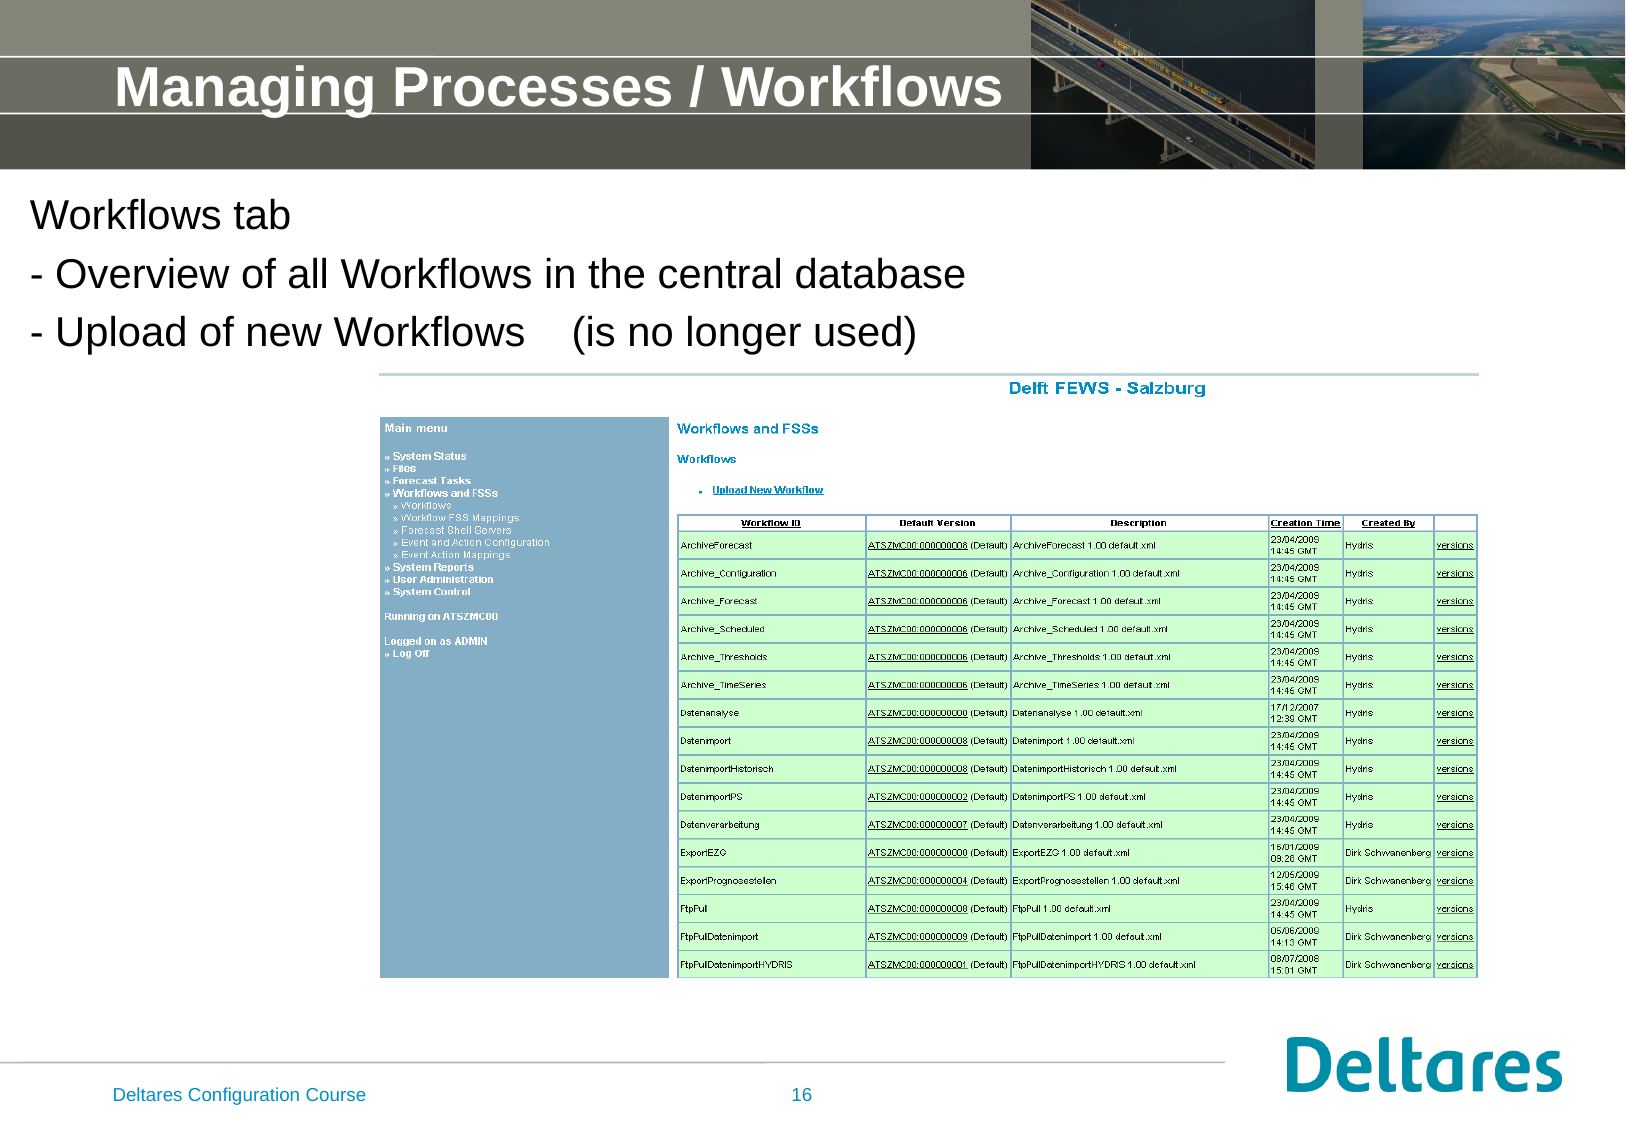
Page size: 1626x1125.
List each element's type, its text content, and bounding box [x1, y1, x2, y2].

picture [1363, 0, 1626, 171]
footer Deltares Configuration Course [112, 1085, 513, 1125]
picture [1031, 0, 1315, 56]
picture [1287, 1037, 1562, 1092]
title Managing Processes / Workflows [99, 56, 1475, 184]
slide_number 16 [735, 1085, 813, 1125]
list Workflows tab - Overview of all Workflows in the central database - Upload of new Workflows (is no longer used) [29, 188, 1309, 354]
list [377, 373, 1479, 978]
